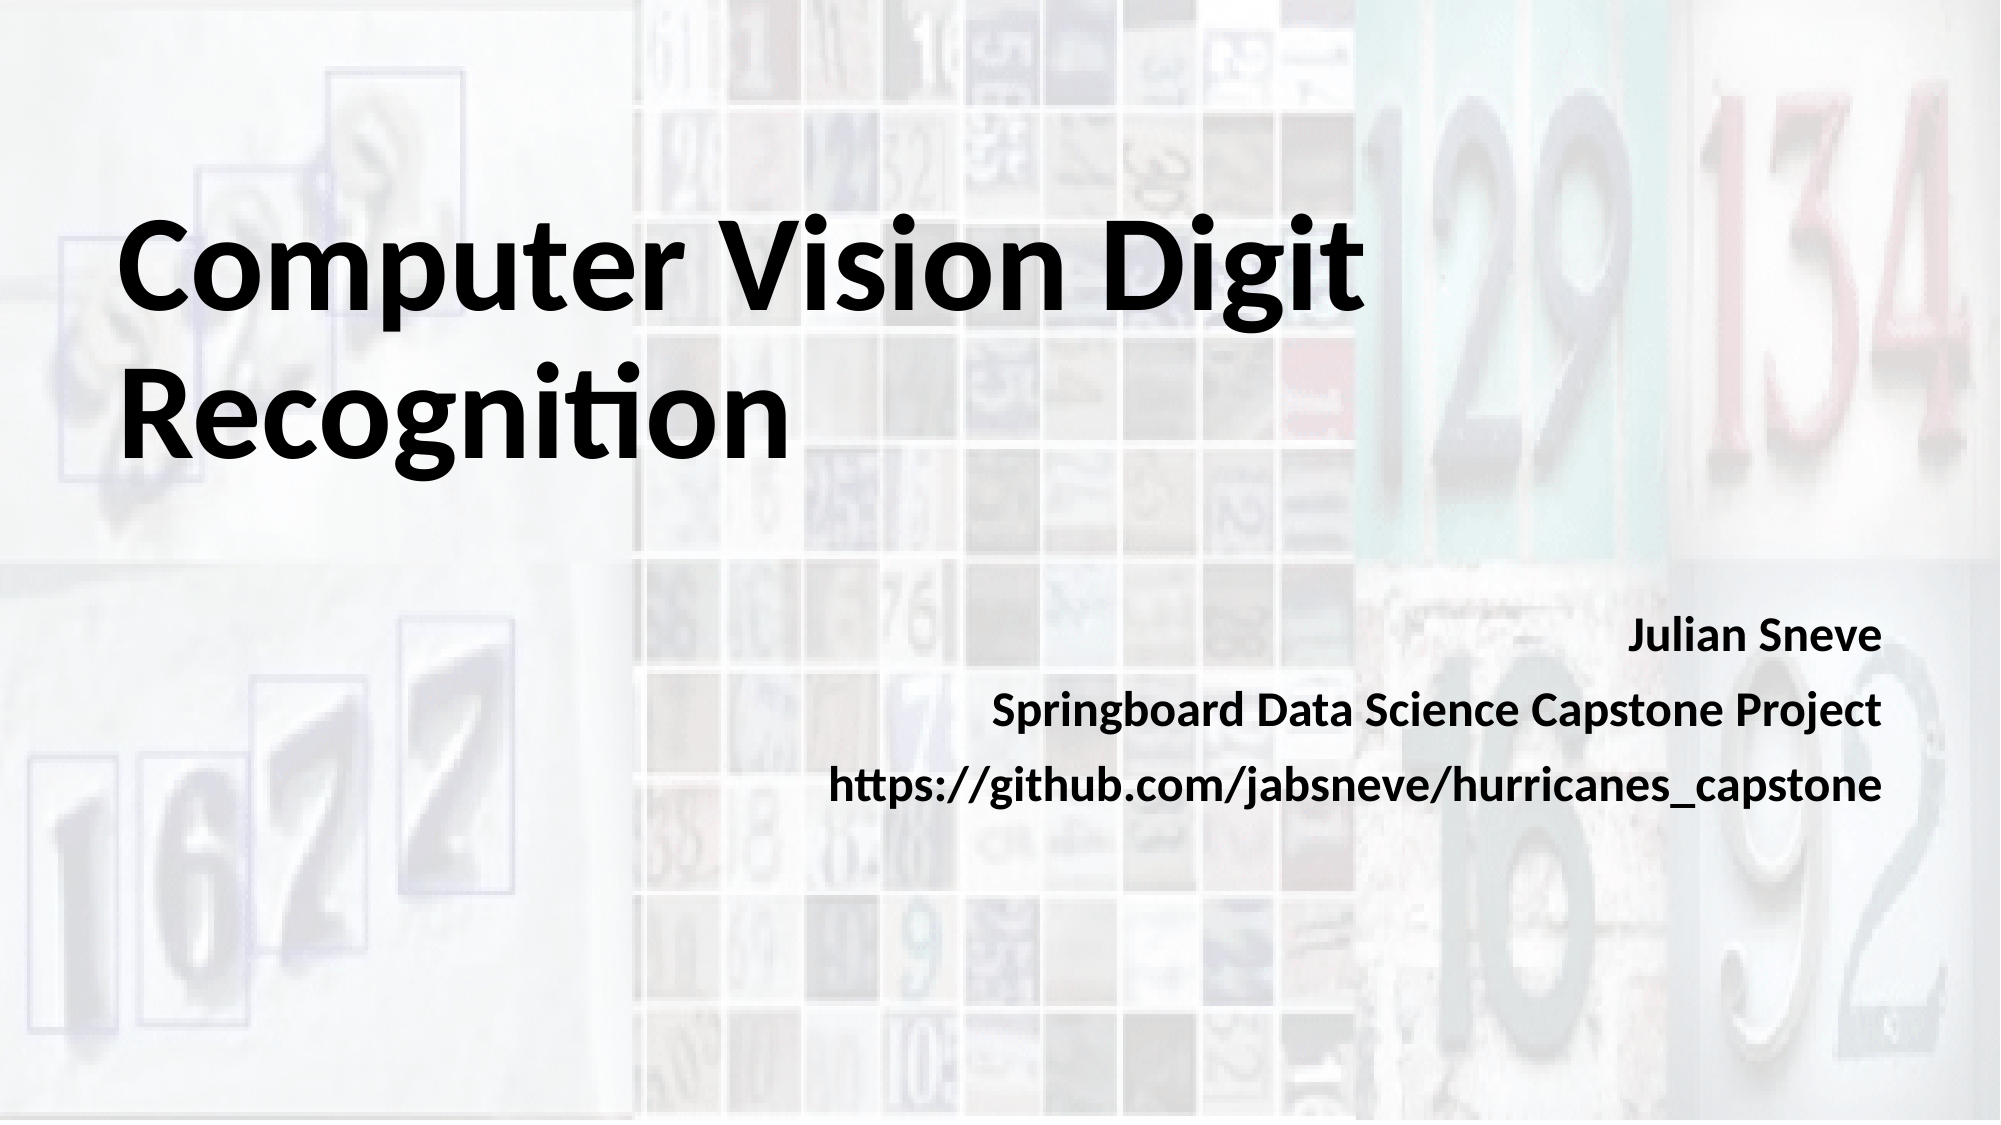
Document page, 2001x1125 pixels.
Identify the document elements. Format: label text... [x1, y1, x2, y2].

title Computer Vision Digit Recognition [102, 184, 1750, 497]
subtitle Julian Sneve Springboard Data Science Capstone Project https://github.com/jabsneve/hurricanes_capstone [397, 600, 1898, 873]
